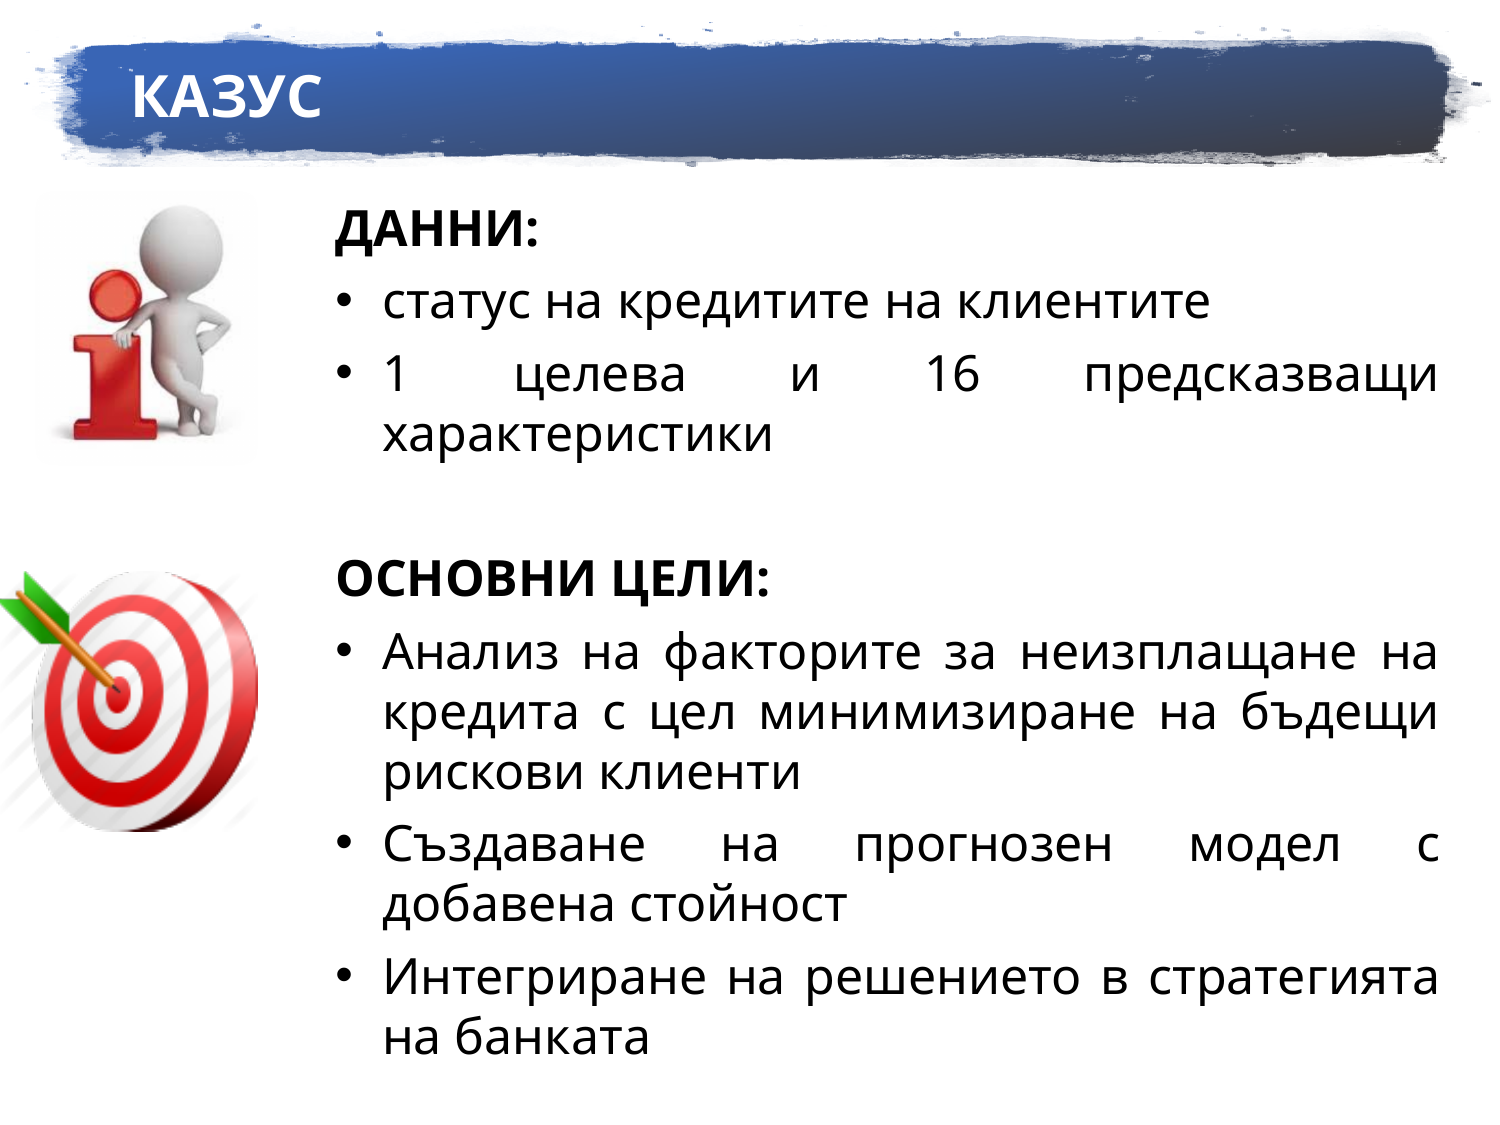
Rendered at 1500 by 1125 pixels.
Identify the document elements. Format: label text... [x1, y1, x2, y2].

text_box ДАННИ: статус на кредитите на клиентите 1 целева и 16 предсказващи характеристики ОСНОВНИ ЦЕЛИ: Анализ на факторите за неизплащане на кредита с цел минимизиране на бъдещи рискови клиенти Създаване на прогнозен модел с добавена стойност Интегриране на решението в стратегията на банката [320, 189, 1456, 1072]
picture [0, 571, 258, 833]
picture [33, 189, 260, 467]
picture [0, 22, 1500, 167]
